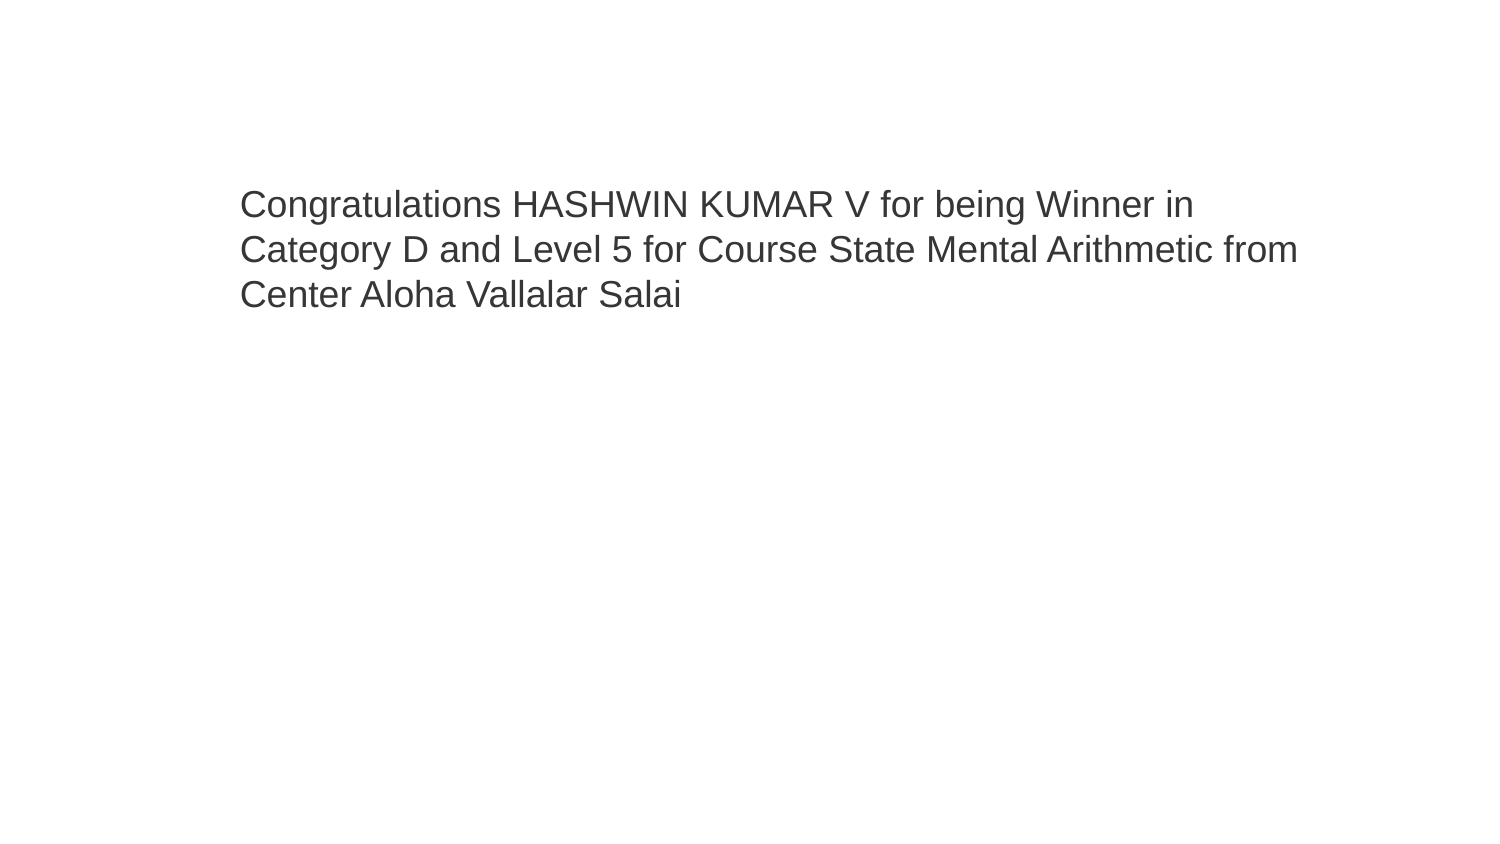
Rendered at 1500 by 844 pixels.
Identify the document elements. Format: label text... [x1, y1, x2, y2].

text_box Congratulations HASHWIN KUMAR V for being Winner in Category D and Level 5 for Course State Mental Arithmetic from Center Aloha Vallalar Salai [224, 224, 1350, 270]
